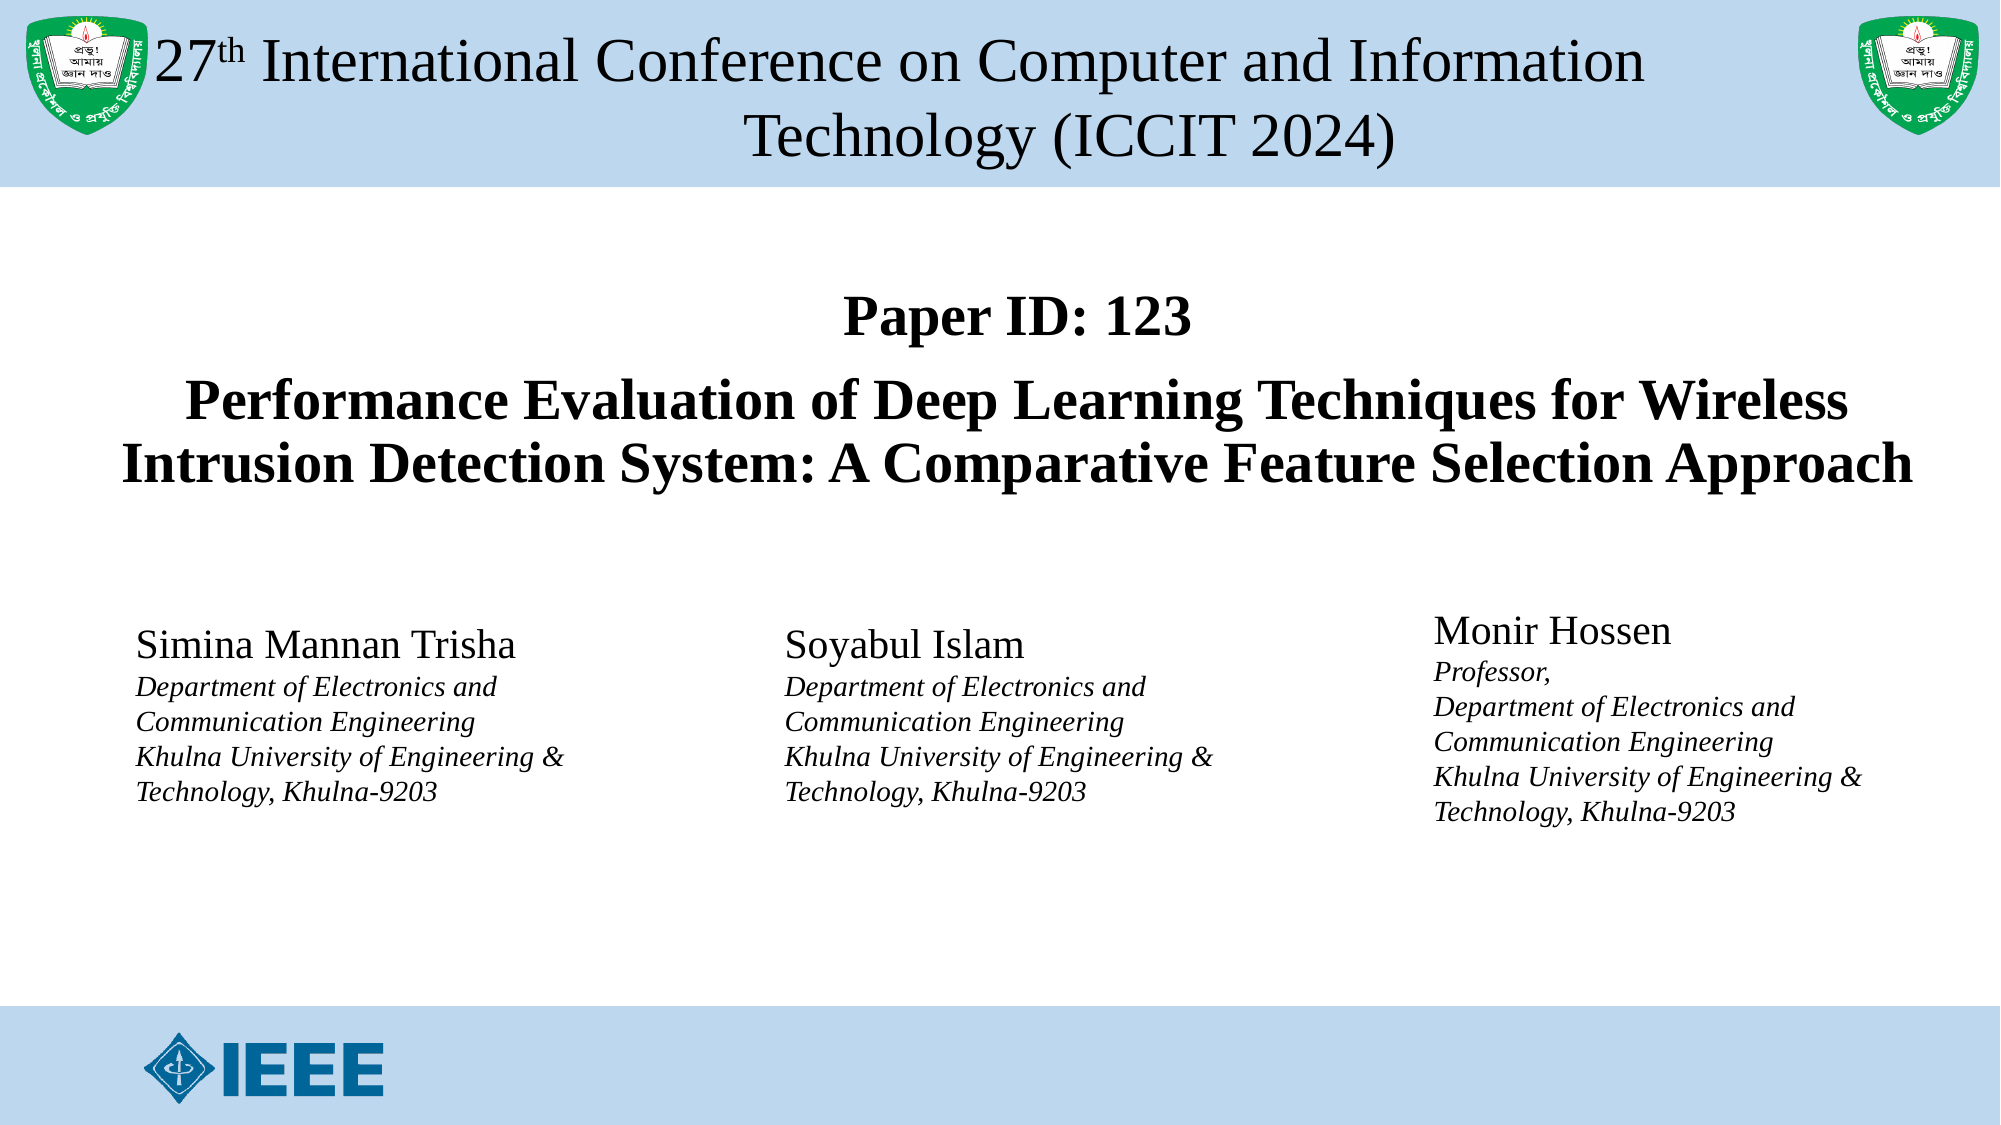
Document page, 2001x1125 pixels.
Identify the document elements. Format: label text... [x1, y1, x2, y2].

text_box [0, 1005, 2000, 1125]
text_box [120, 595, 1941, 963]
picture [1858, 16, 1979, 135]
subtitle Paper ID: 123 Performance Evaluation of Deep Learning Techniques for Wireless Intrusion Detection System: A Comparative Feature Selection Approach [105, 188, 1931, 400]
picture [26, 16, 148, 135]
picture [137, 1026, 393, 1112]
text_box 27th International Conference on Computer and Information Technology (ICCIT 2024) [0, 0, 2000, 188]
